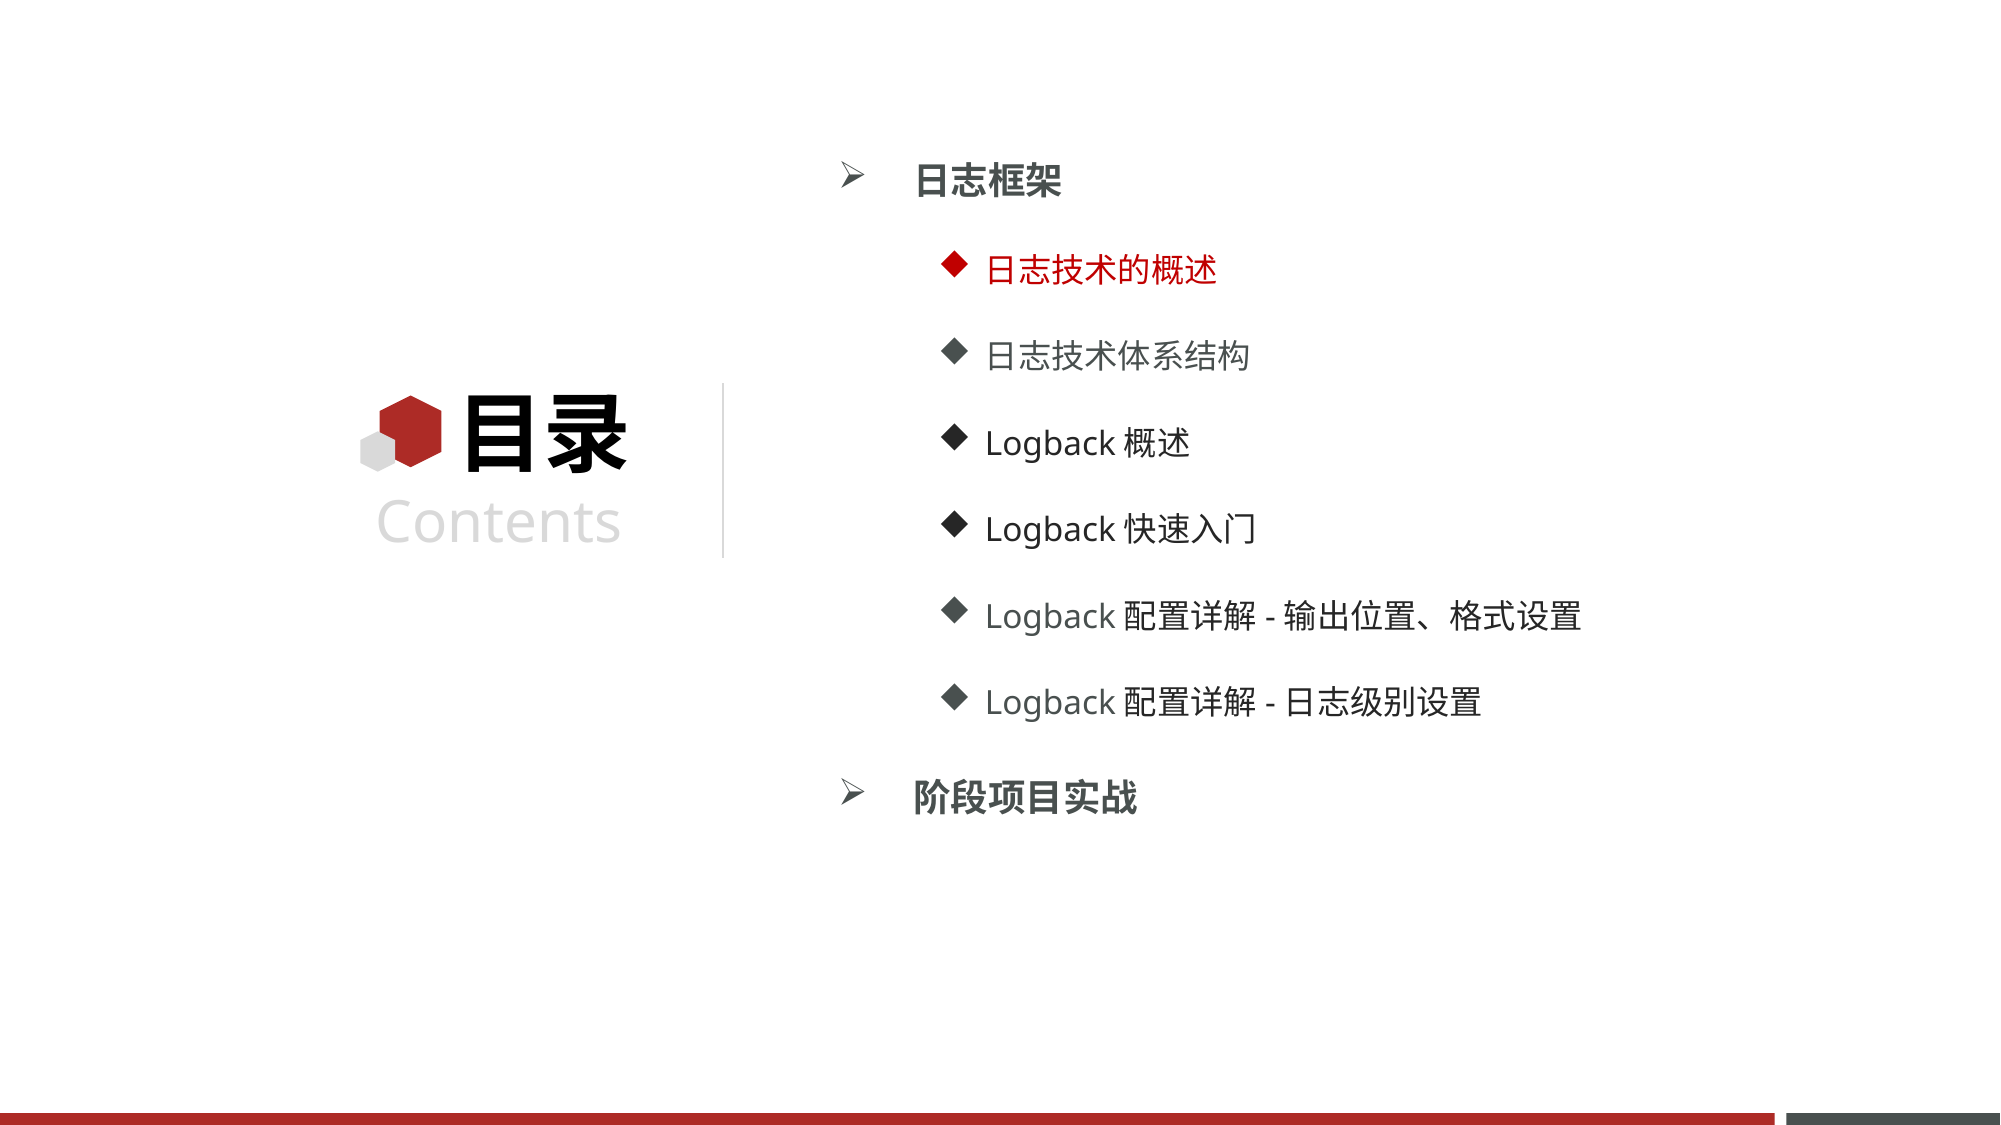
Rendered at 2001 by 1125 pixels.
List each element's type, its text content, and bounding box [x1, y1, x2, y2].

list 日志框架 日志技术的概述 日志技术体系结构 Logback概述 Logback快速入门 Logback配置详解-输出位置、格式设置 Logback配置详解-日志级别设置 阶段项目实战 [823, 165, 1804, 864]
